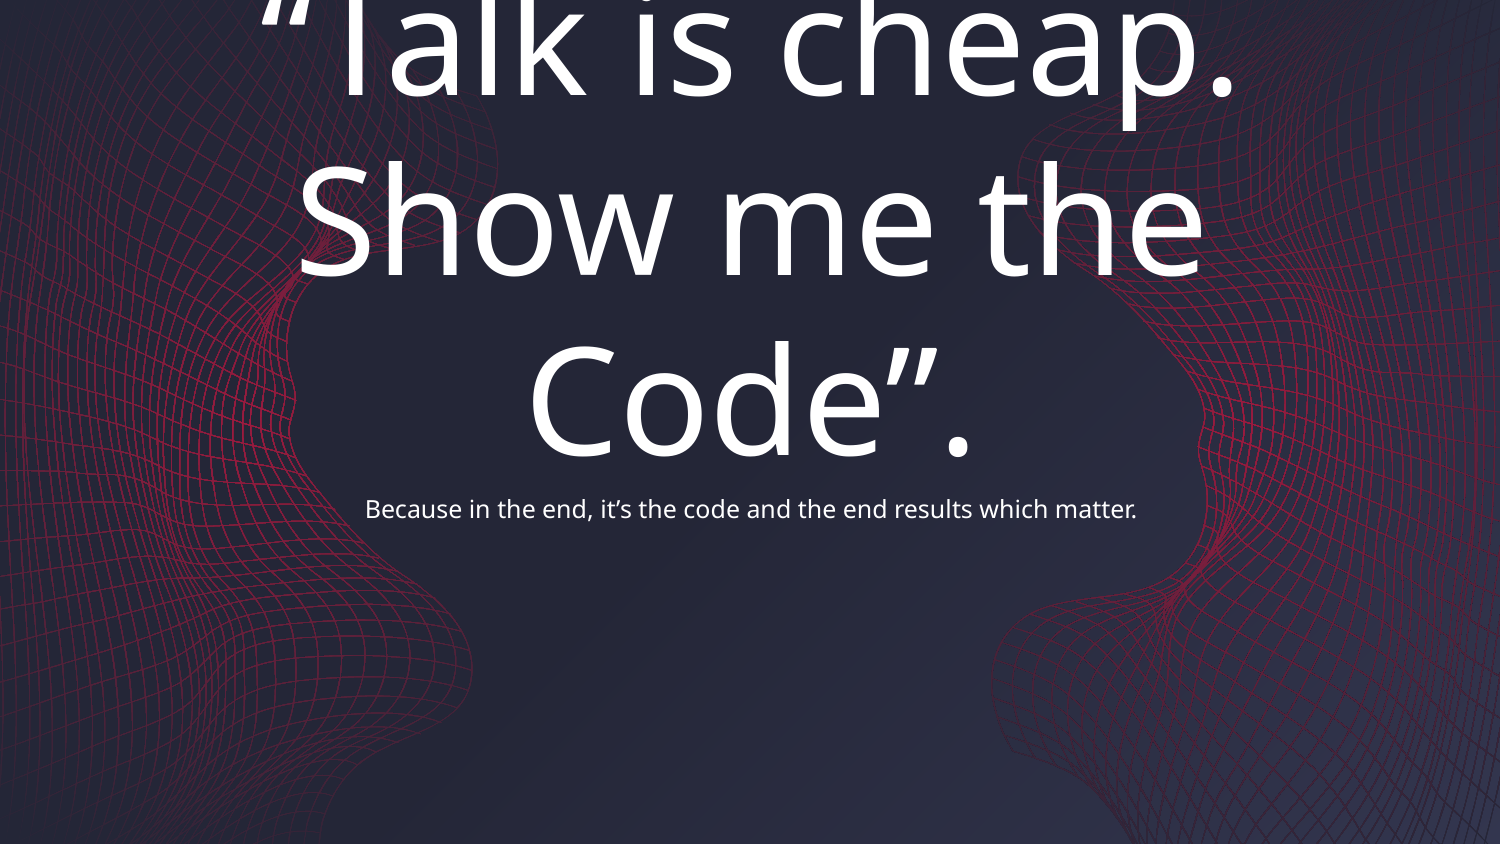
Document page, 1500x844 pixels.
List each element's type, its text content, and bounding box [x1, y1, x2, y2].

subtitle Because in the end, it’s the code and the end results which matter. [280, 478, 1224, 528]
title “Talk is cheap. Show me the Code”. [46, 316, 1458, 501]
